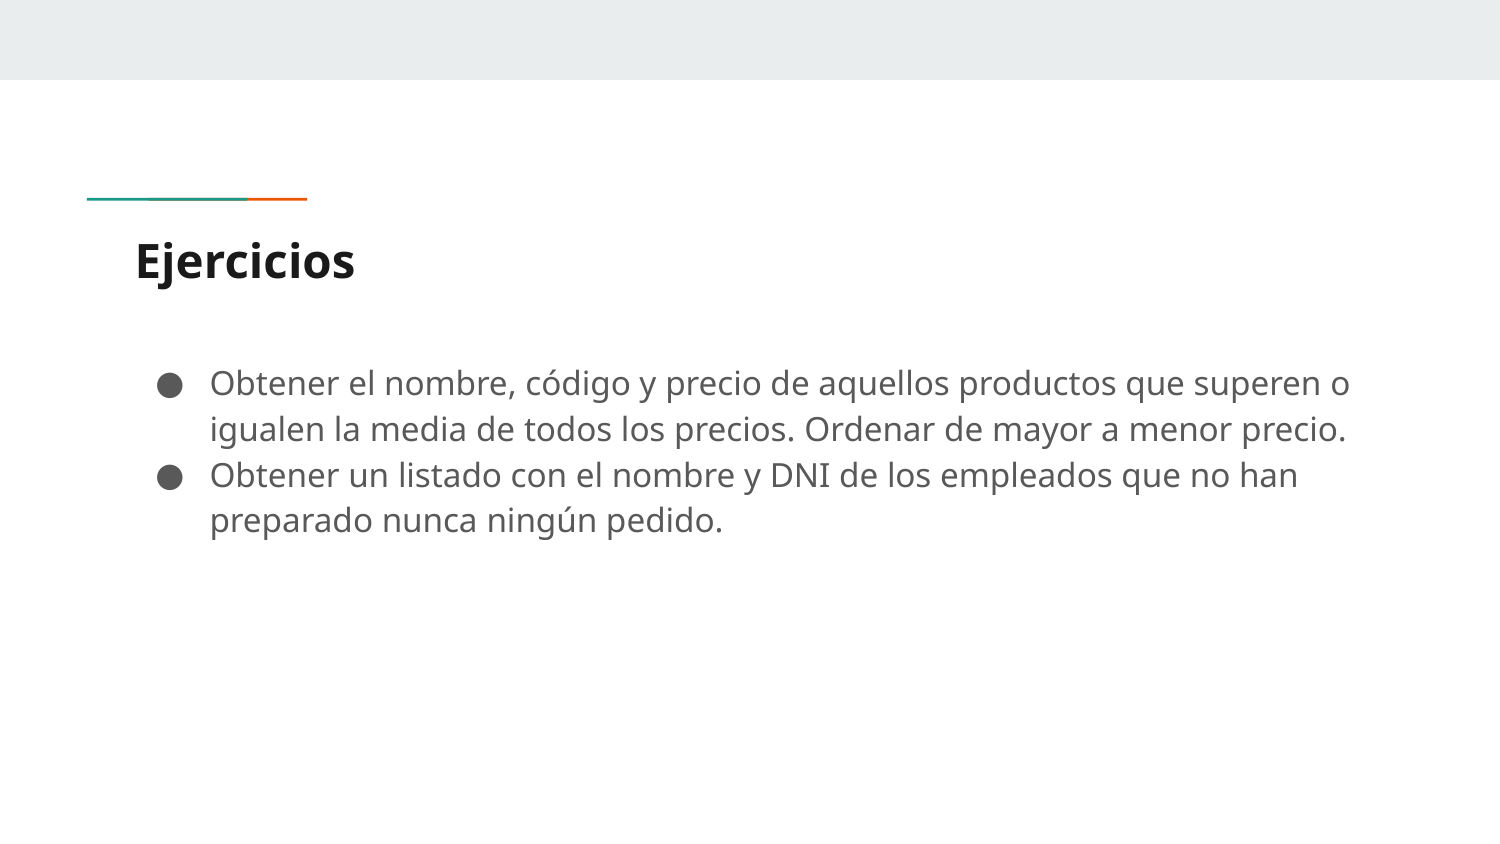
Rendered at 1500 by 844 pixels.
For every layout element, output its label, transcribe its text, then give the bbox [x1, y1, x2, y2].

list Obtener el nombre, código y precio de aquellos productos que superen o igualen la media de todos los precios. Ordenar de mayor a menor precio. Obtener un listado con el nombre y DNI de los empleados que no han preparado nunca ningún pedido. [119, 341, 1381, 804]
title Ejercicios [119, 216, 1381, 305]
